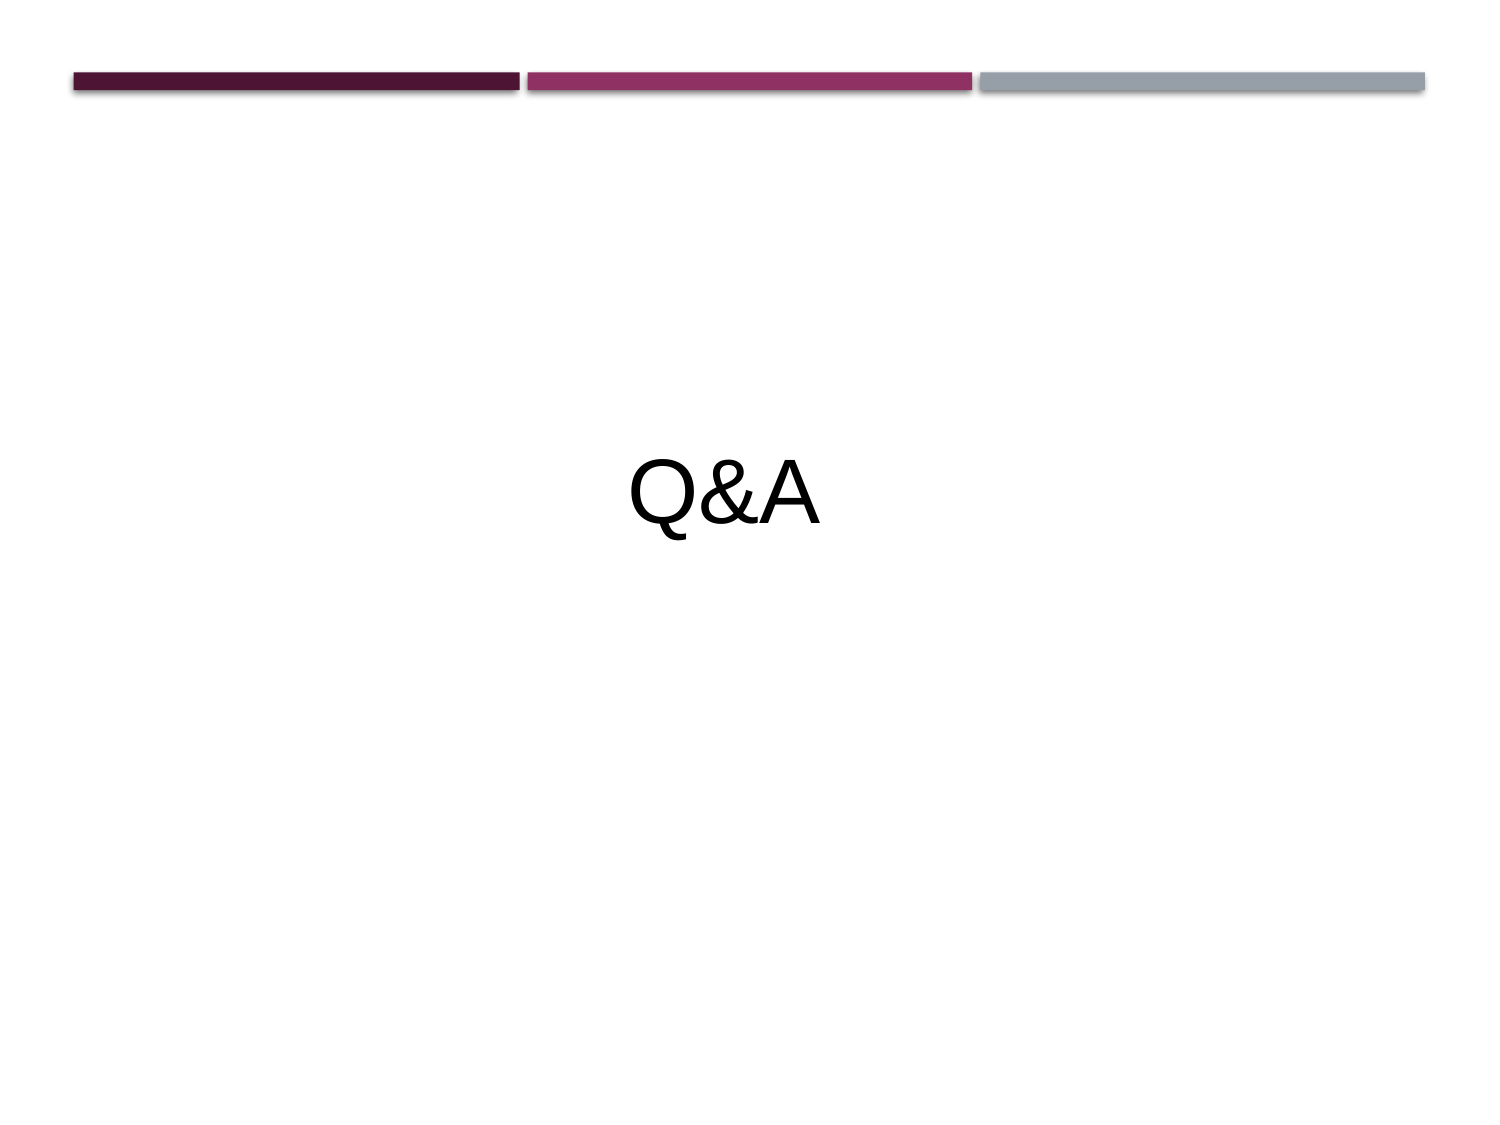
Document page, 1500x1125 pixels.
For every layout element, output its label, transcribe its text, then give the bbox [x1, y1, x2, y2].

text_box Q&A [612, 424, 1500, 550]
